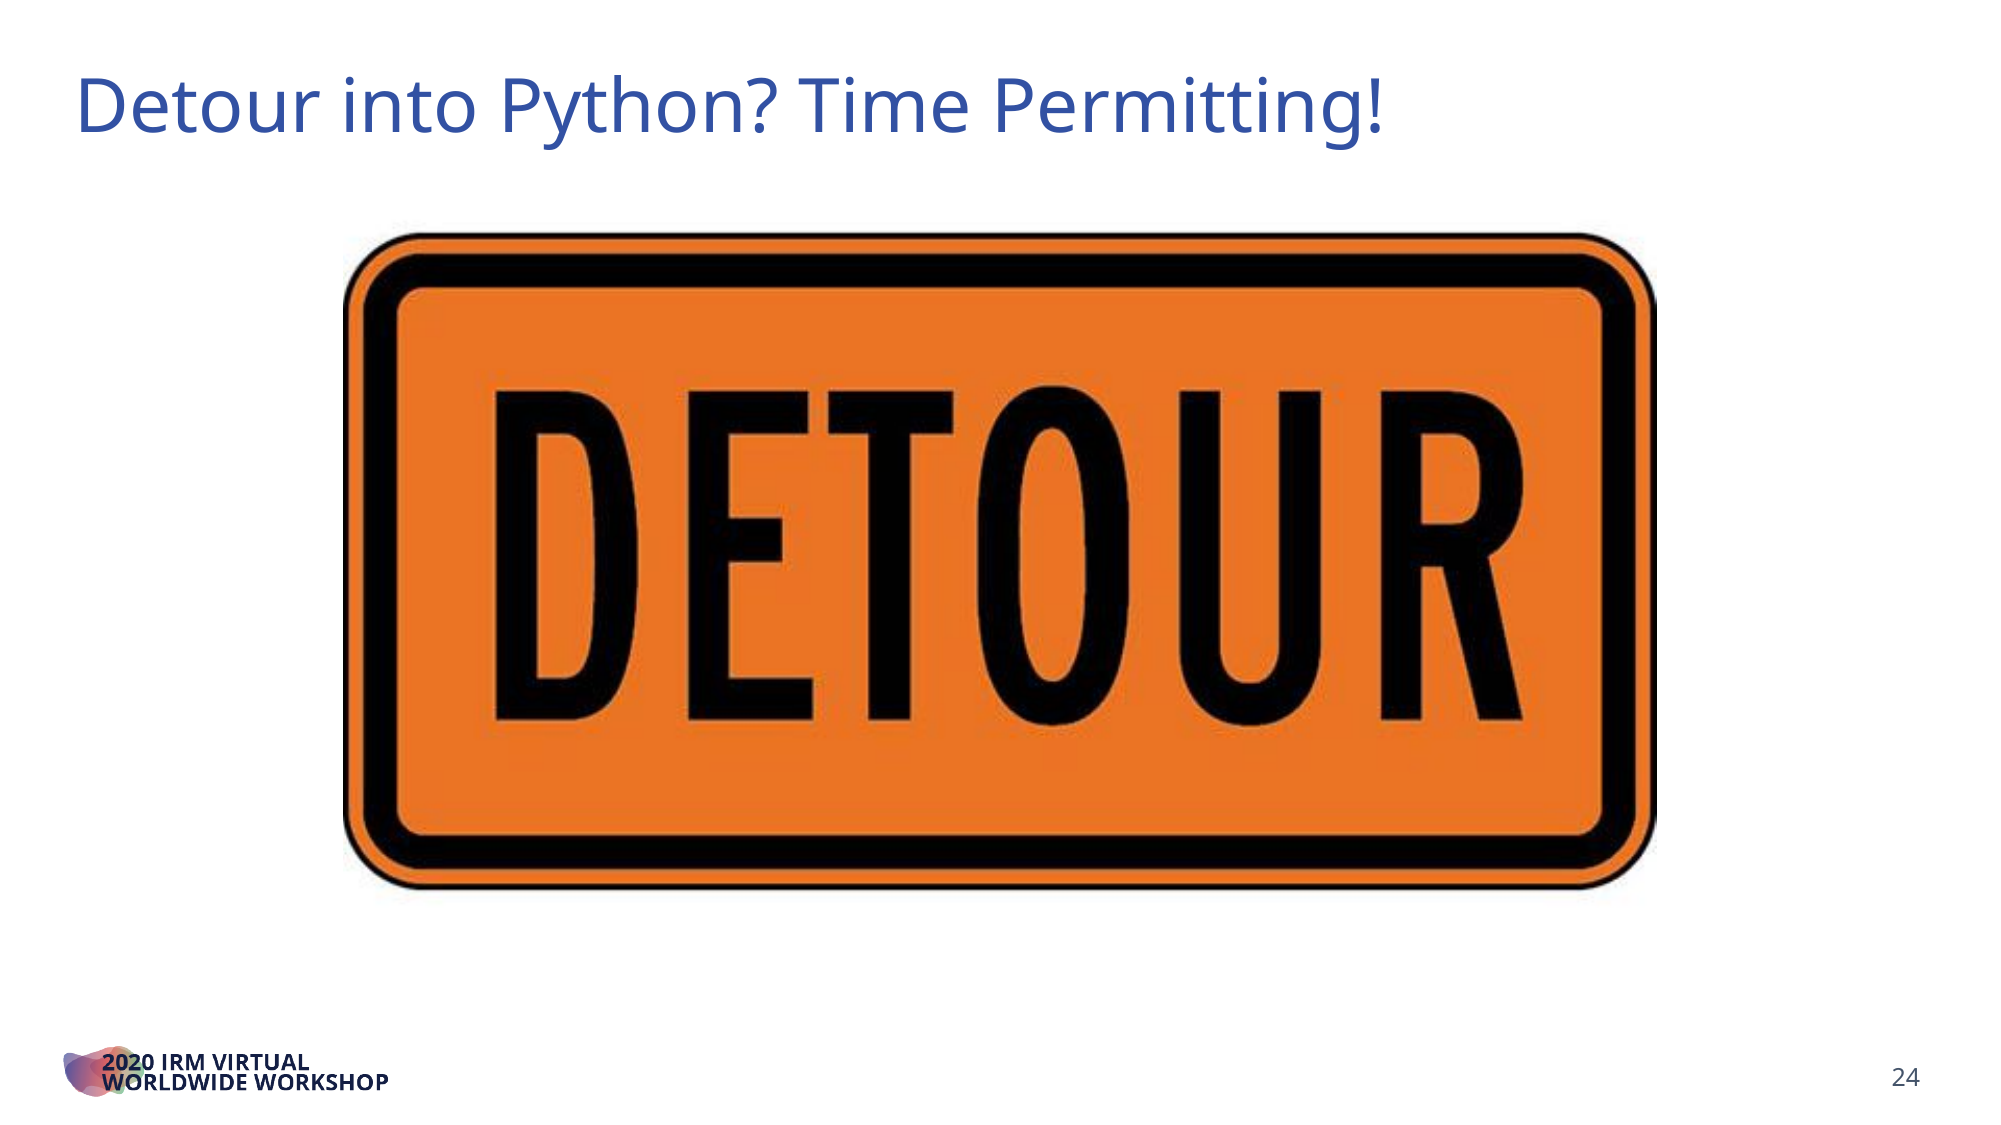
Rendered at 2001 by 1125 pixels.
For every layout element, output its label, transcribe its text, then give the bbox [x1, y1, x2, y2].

list Detour into Python? Time Permitting! [60, 59, 1935, 169]
picture [343, 171, 1657, 954]
slide_number 24 [1755, 1042, 1935, 1103]
picture [57, 1032, 398, 1102]
